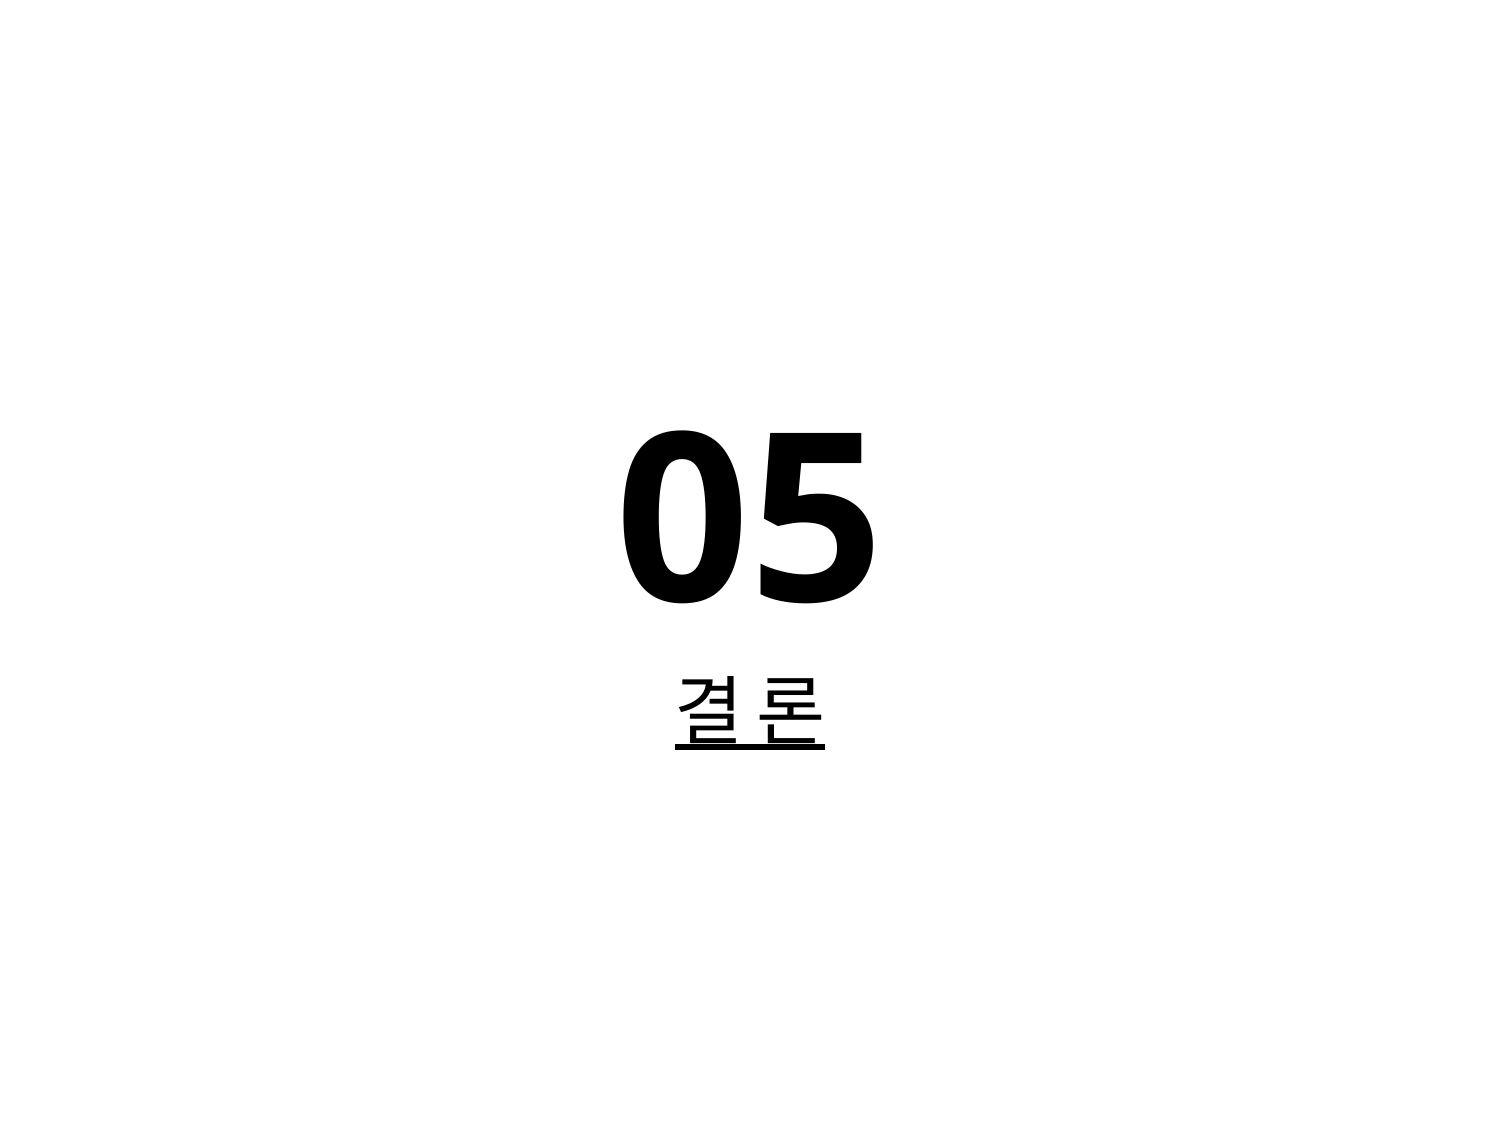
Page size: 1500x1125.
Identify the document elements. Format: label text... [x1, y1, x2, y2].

list 05 결론 [0, 0, 1500, 1125]
